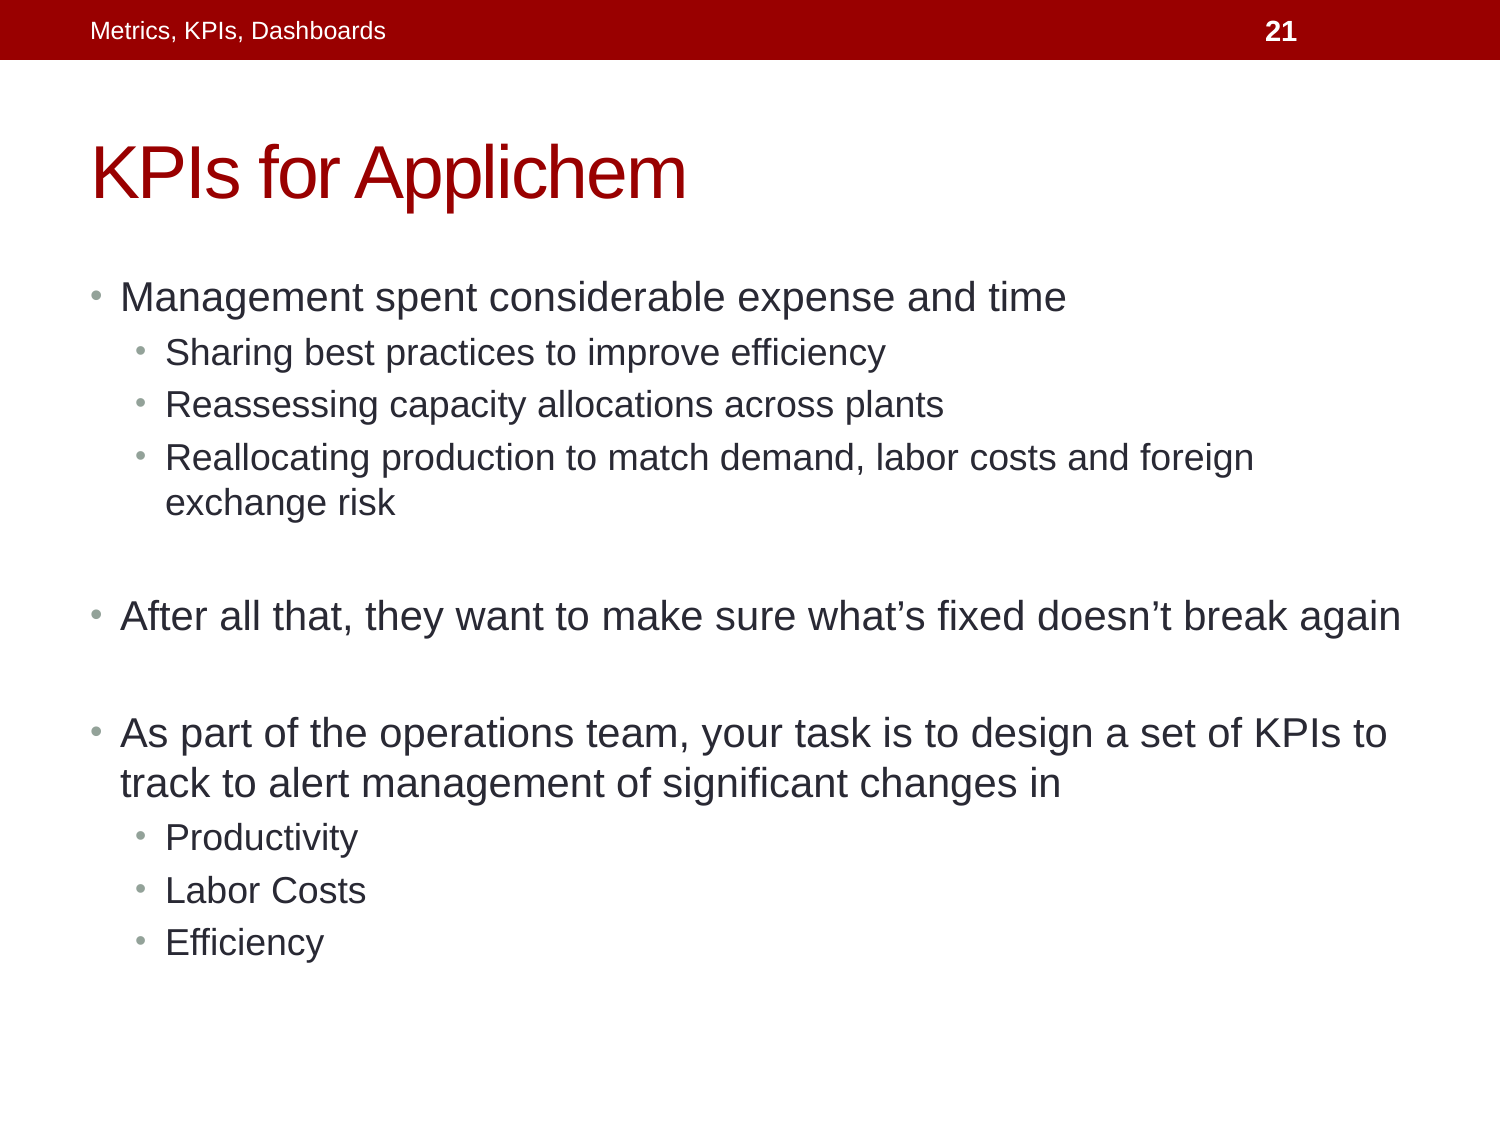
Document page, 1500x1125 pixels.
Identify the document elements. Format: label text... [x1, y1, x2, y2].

slide_number Metrics, KPIs, Dashboards [75, 3, 550, 57]
list Management spent considerable expense and time Sharing best practices to improve efficiency Reassessing capacity allocations across plants Reallocating production to match demand, labor costs and foreign exchange risk After all that, they want to make sure what’s fixed doesn’t break again As part of the operations team, your task is to design a set of KPIs to track to alert management of significant changes in Productivity Labor Costs Efficiency [75, 262, 1425, 1063]
title KPIs for Applichem [75, 87, 1425, 250]
slide_number 21 [1250, 3, 1425, 57]
